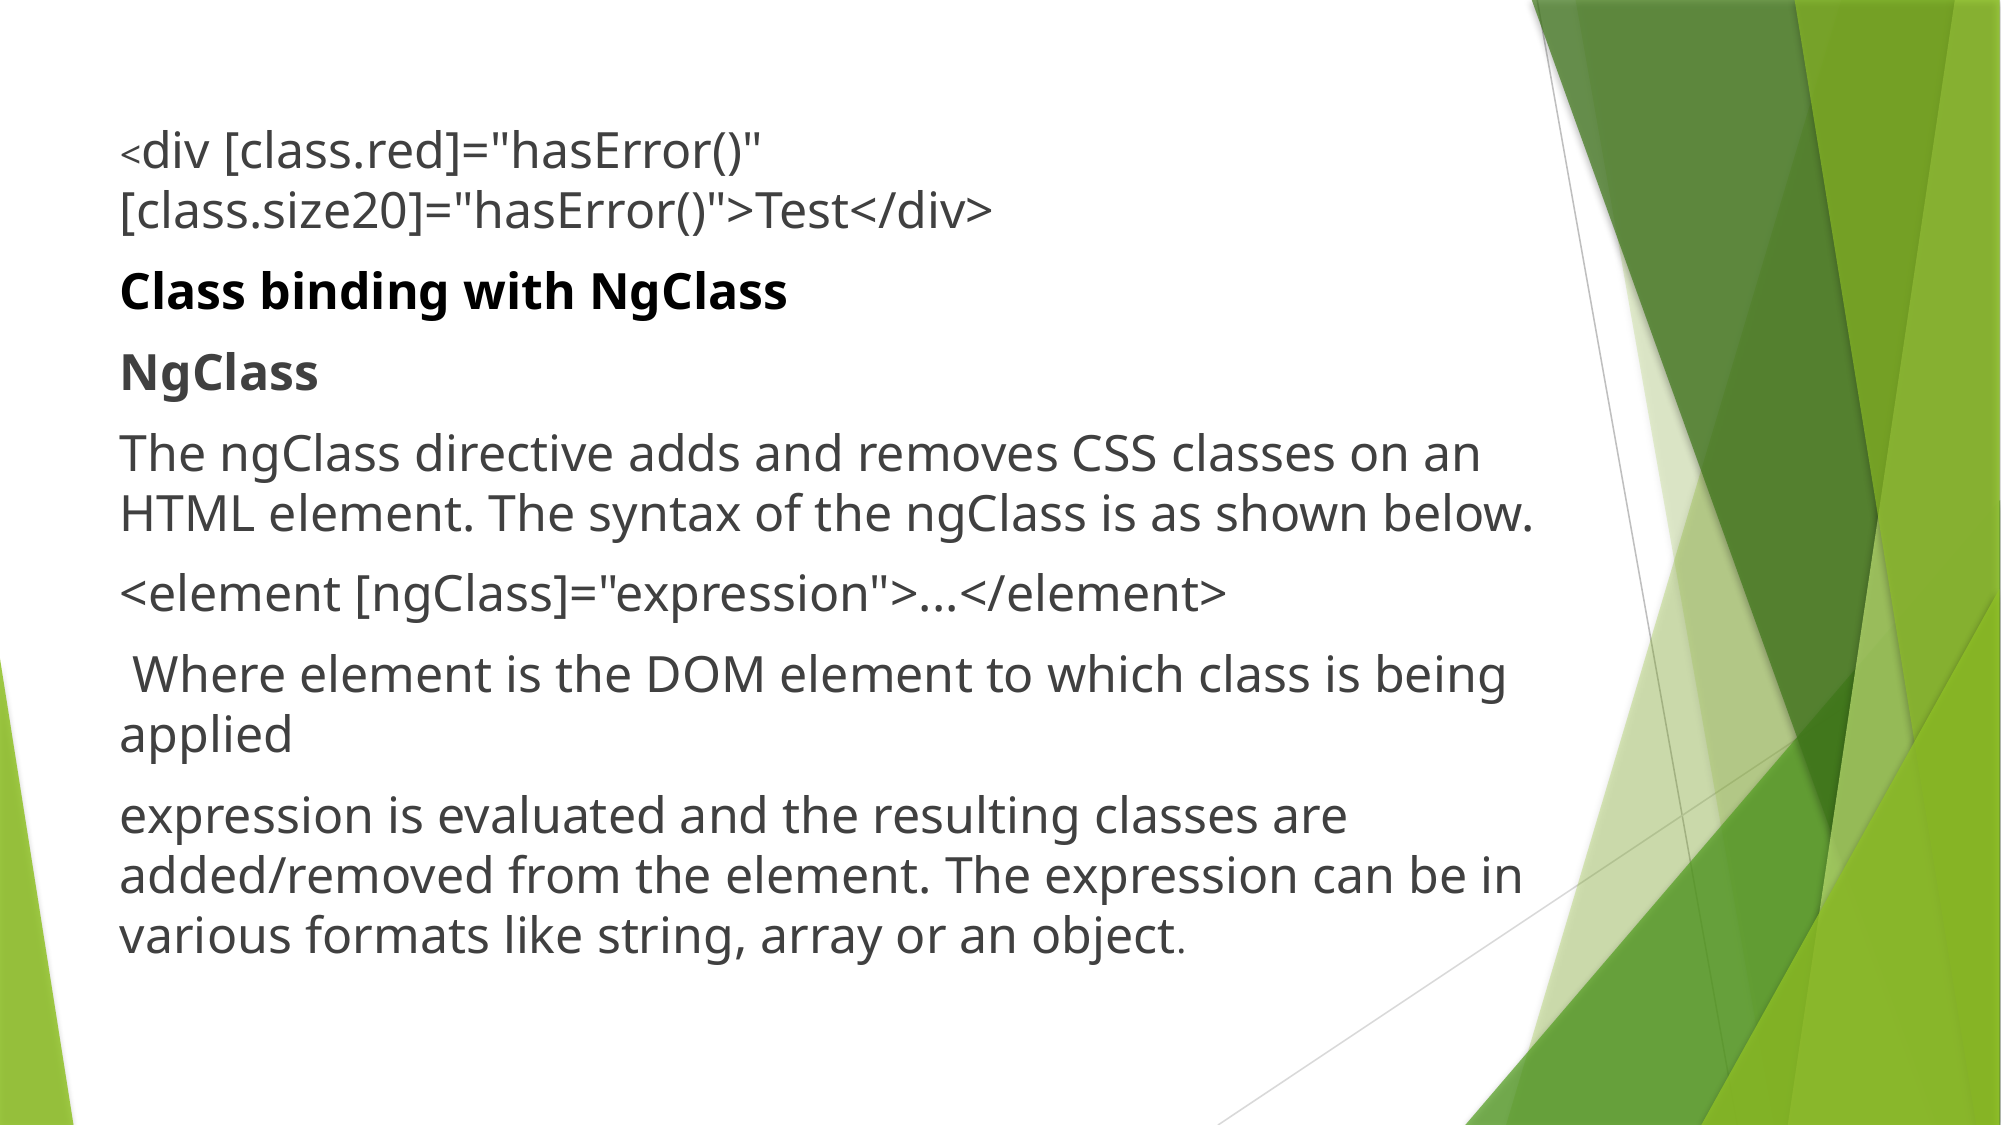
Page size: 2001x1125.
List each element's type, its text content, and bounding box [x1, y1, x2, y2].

list <div [class.red]="hasError()" [class.size20]="hasError()">Test</div> Class binding with NgClass NgClass The ngClass directive adds and removes CSS classes on an HTML element. The syntax of the ngClass is as shown below. <element [ngClass]="expression">...</element> Where element is the DOM element to which class is being applied expression is evaluated and the resulting classes are added/removed from the element. The expression can be in various formats like string, array or an object. [104, 110, 1600, 1061]
